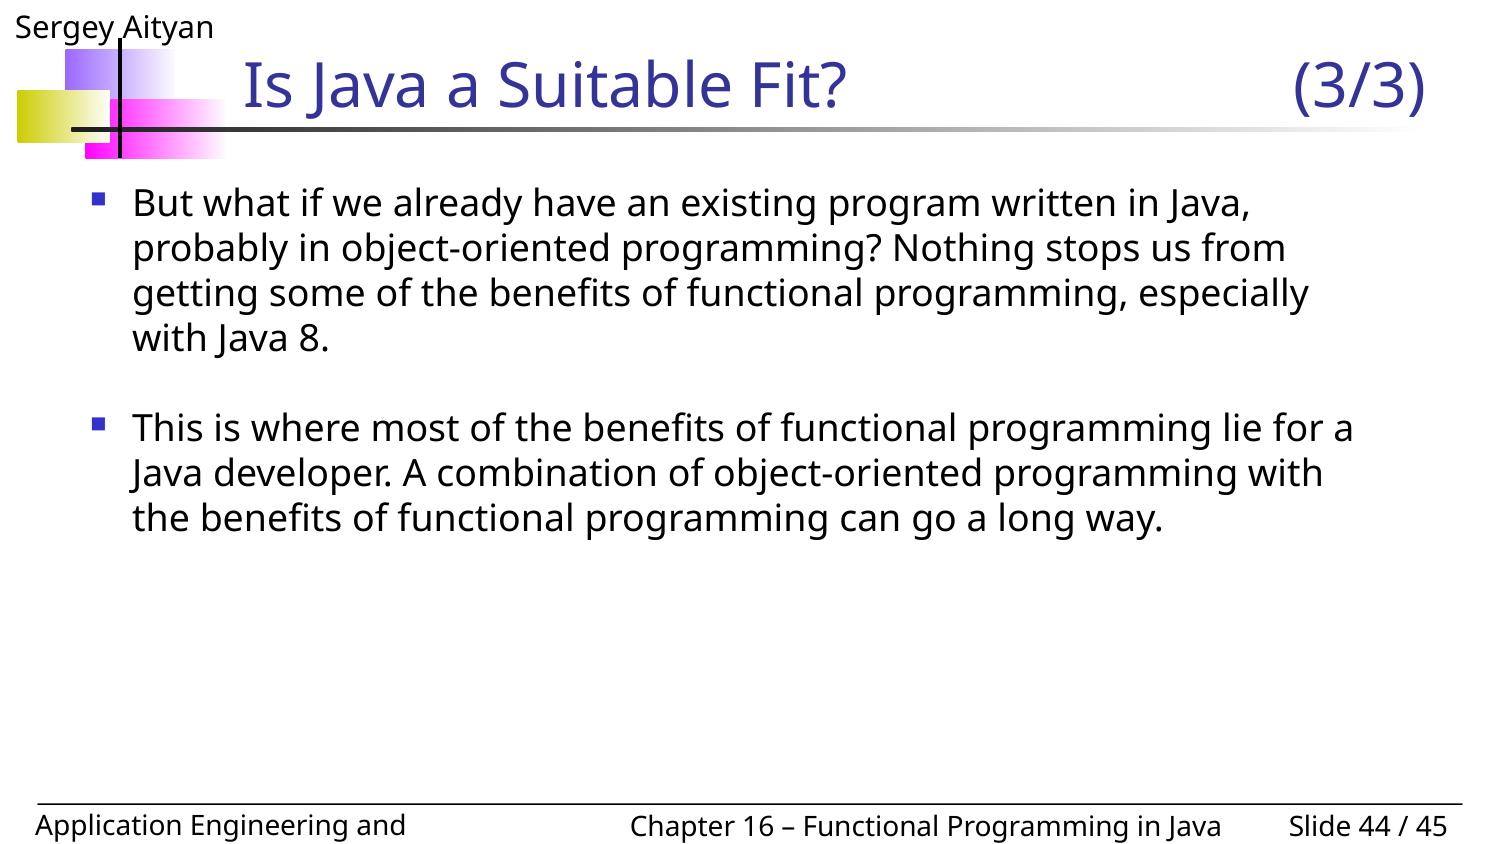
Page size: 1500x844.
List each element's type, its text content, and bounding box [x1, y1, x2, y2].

title Is Java a Suitable Fit? (3/3) [228, 46, 1463, 128]
list But what if we already have an existing program written in Java, probably in object-oriented programming? Nothing stops us from getting some of the benefits of functional programming, especially with Java 8. This is where most of the benefits of functional programming lie for a Java developer. A combination of object-oriented programming with the benefits of functional programming can go a long way. [75, 171, 1402, 622]
